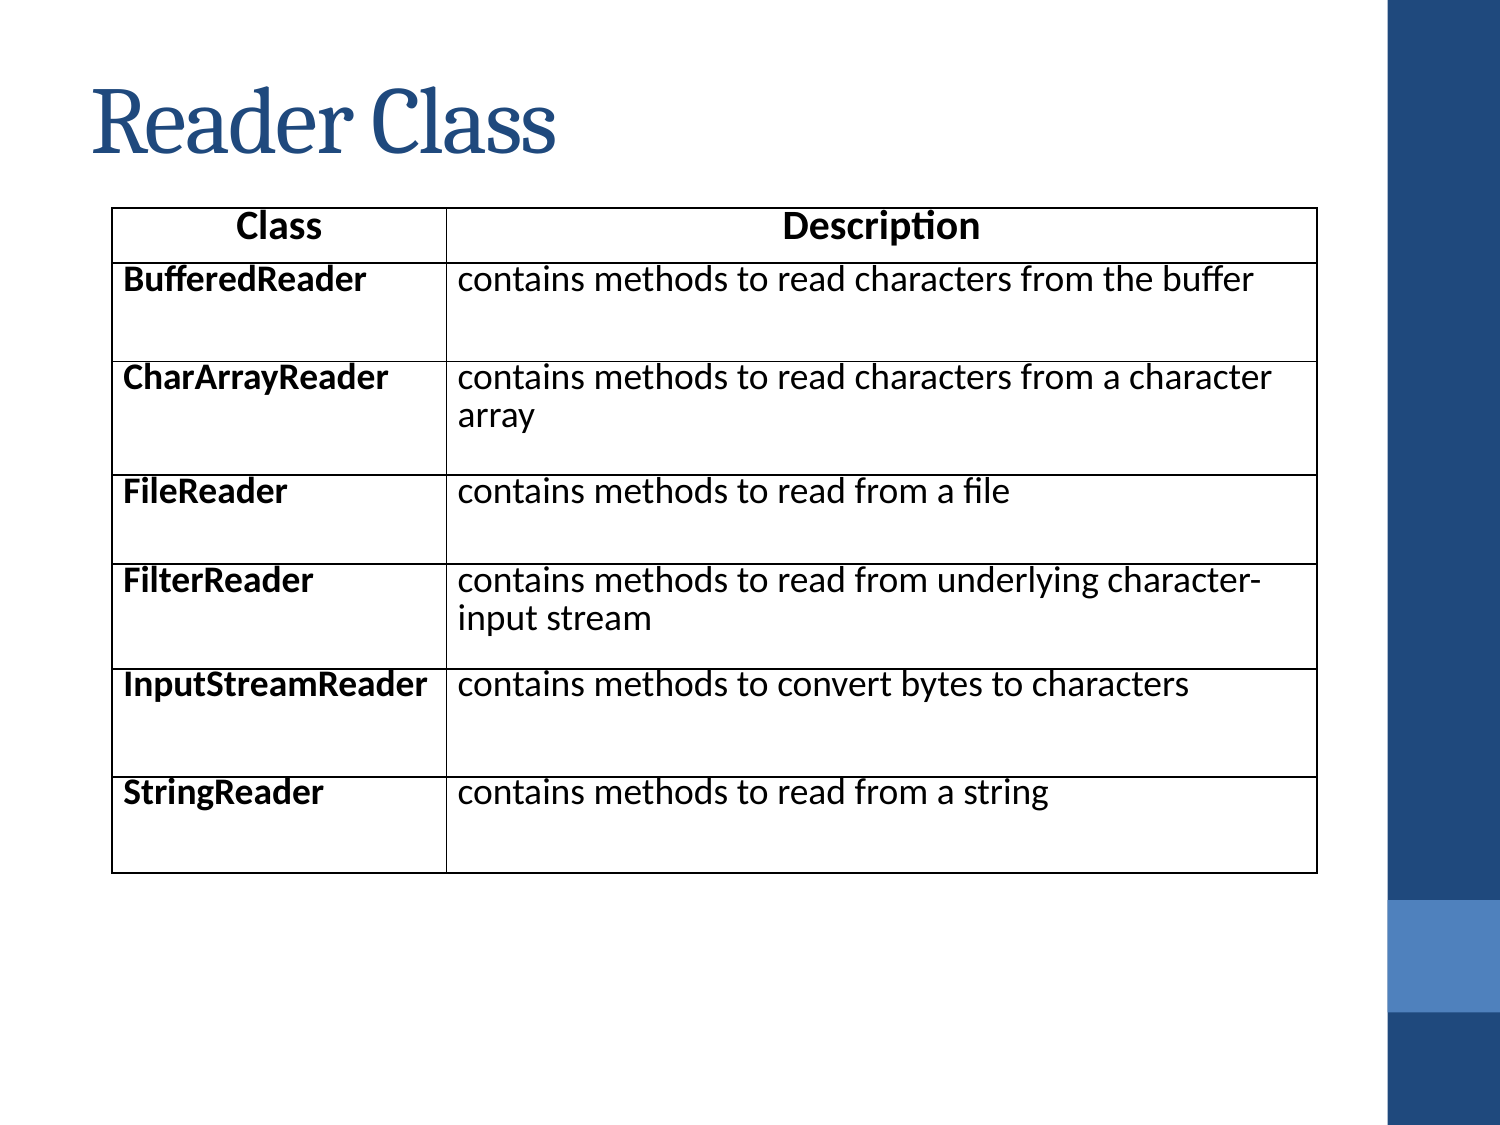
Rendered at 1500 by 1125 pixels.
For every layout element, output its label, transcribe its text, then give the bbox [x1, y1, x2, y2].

table_header Class [113, 209, 446, 262]
table_cell CharArrayReader [113, 362, 446, 474]
table_cell InputStreamReader [113, 670, 446, 776]
table_cell contains methods to convert bytes to characters [447, 670, 1316, 776]
title Reader Class [75, 45, 1325, 185]
table_cell contains methods to read characters from the buffer [447, 264, 1316, 361]
table_cell StringReader [113, 778, 446, 872]
table_cell contains methods to read from a string [447, 778, 1316, 872]
table_cell FilterReader [113, 565, 446, 668]
table_cell BufferedReader [113, 264, 446, 361]
table_cell FileReader [113, 476, 446, 563]
table_header Description [447, 209, 1316, 262]
table_cell contains methods to read from underlying character-input stream [447, 565, 1316, 668]
table_cell contains methods to read from a file [447, 476, 1316, 563]
table_cell contains methods to read characters from a character array [447, 362, 1316, 474]
